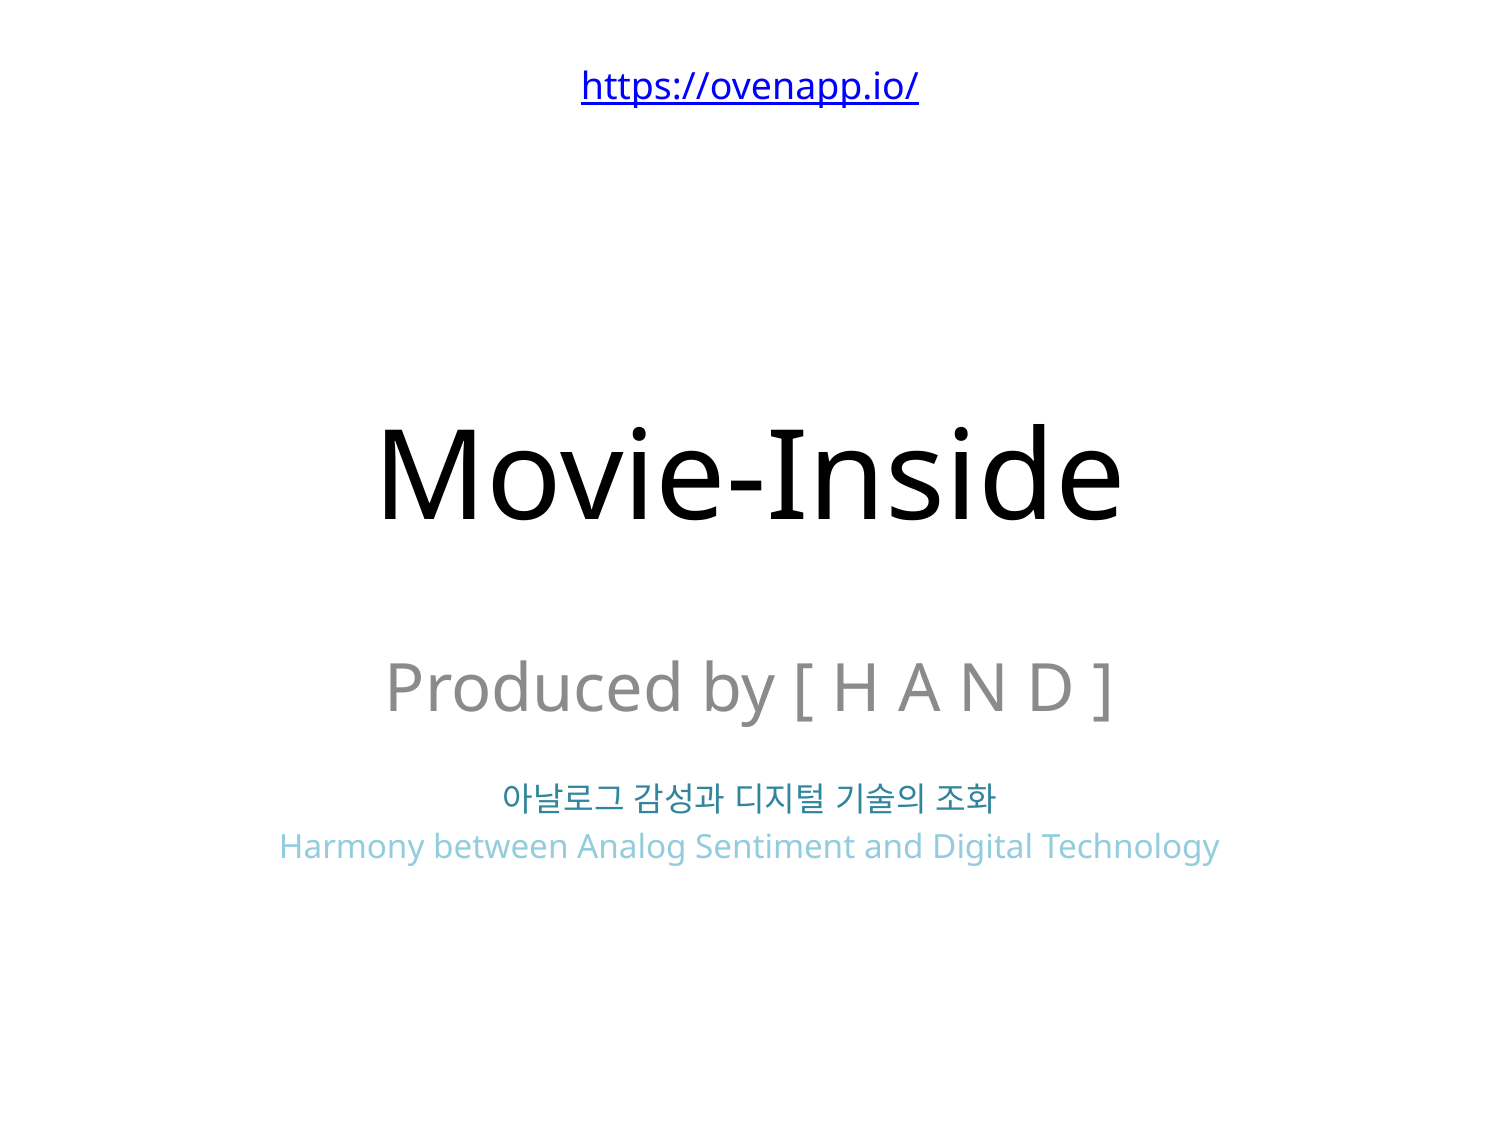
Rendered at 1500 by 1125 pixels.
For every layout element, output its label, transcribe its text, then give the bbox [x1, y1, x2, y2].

text_box https://ovenapp.io/ [566, 54, 934, 121]
subtitle Produced by [ H A N D ] 아날로그 감성과 디지털 기술의 조화 Harmony between Analog Sentiment and Digital Technology [225, 637, 1275, 925]
title Movie-Inside [112, 349, 1388, 591]
